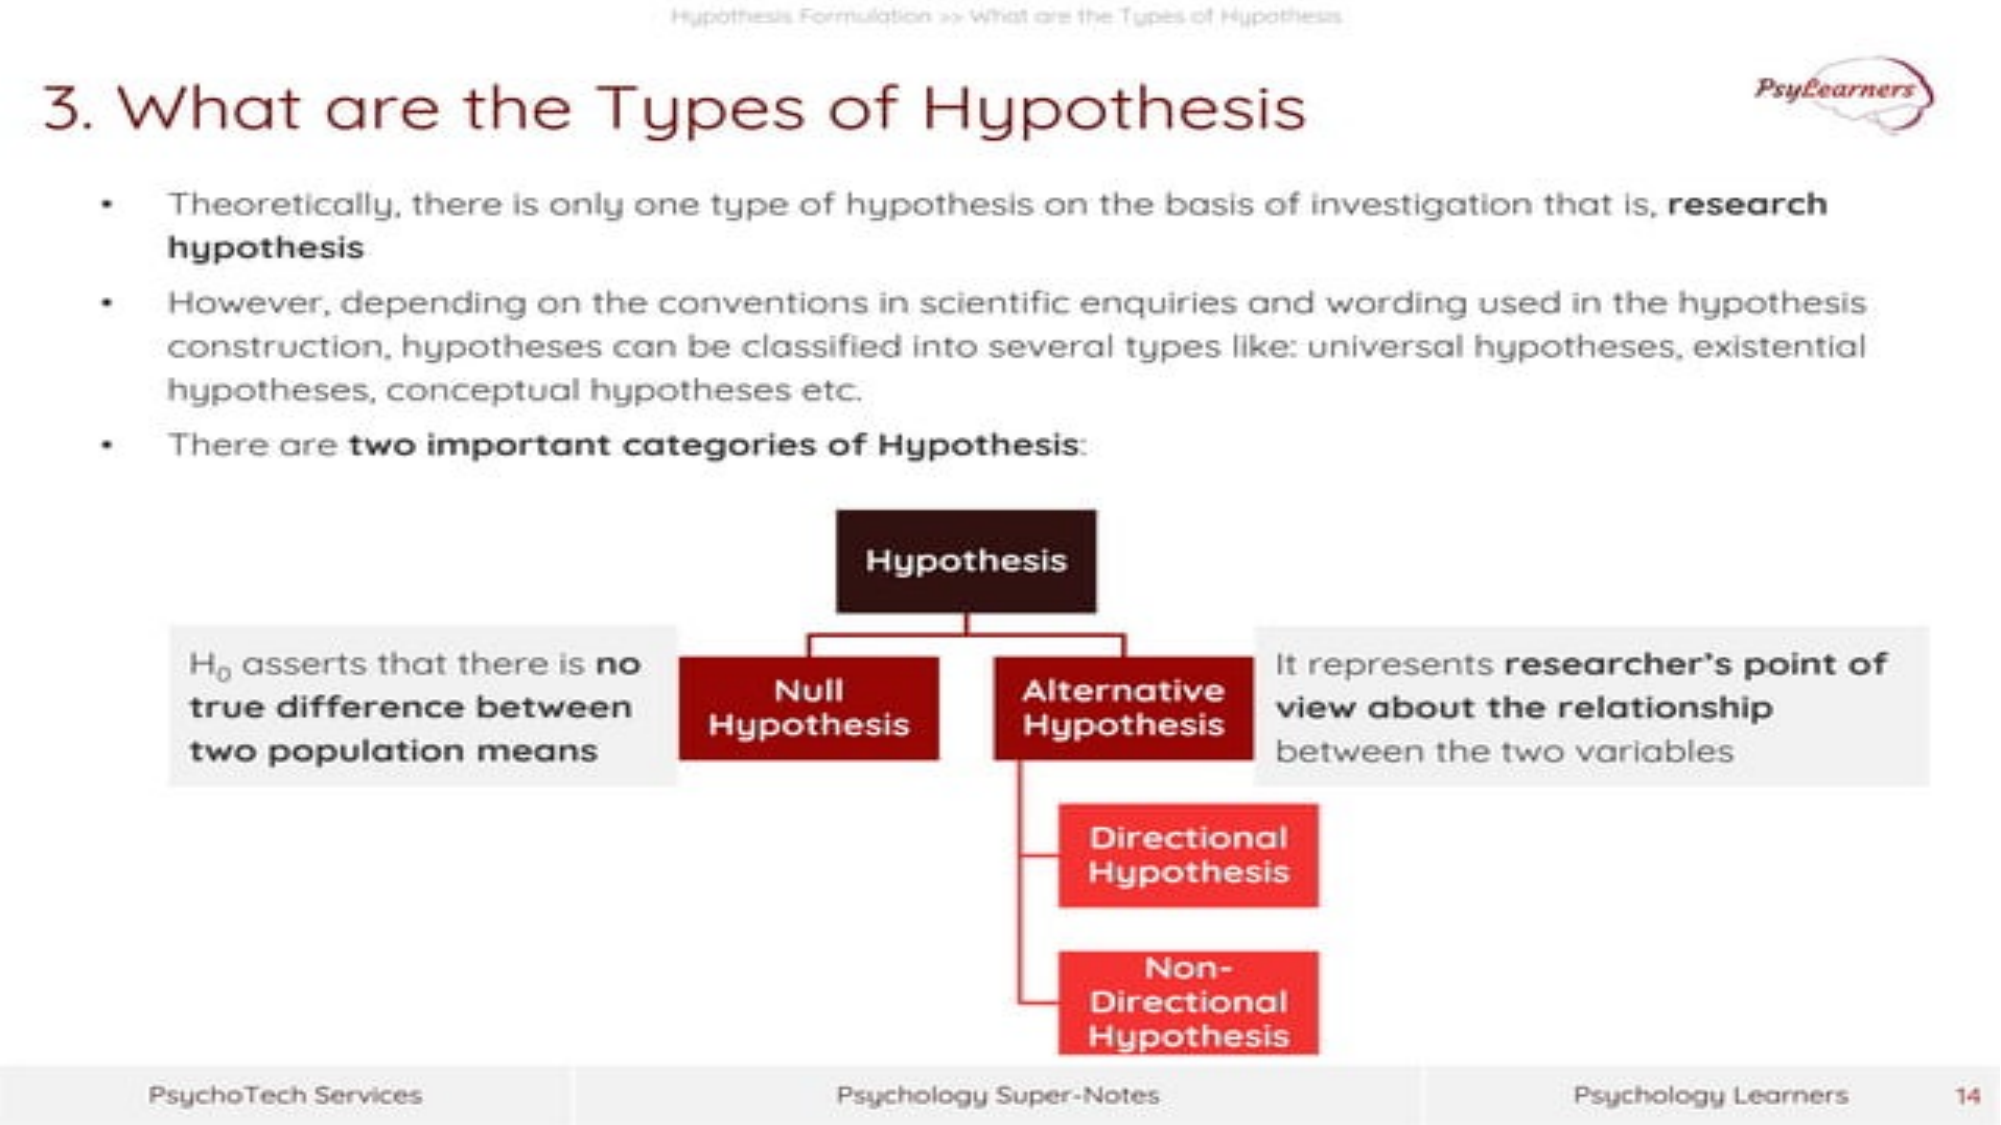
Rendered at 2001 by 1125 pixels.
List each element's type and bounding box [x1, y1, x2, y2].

list [0, 0, 2000, 1125]
